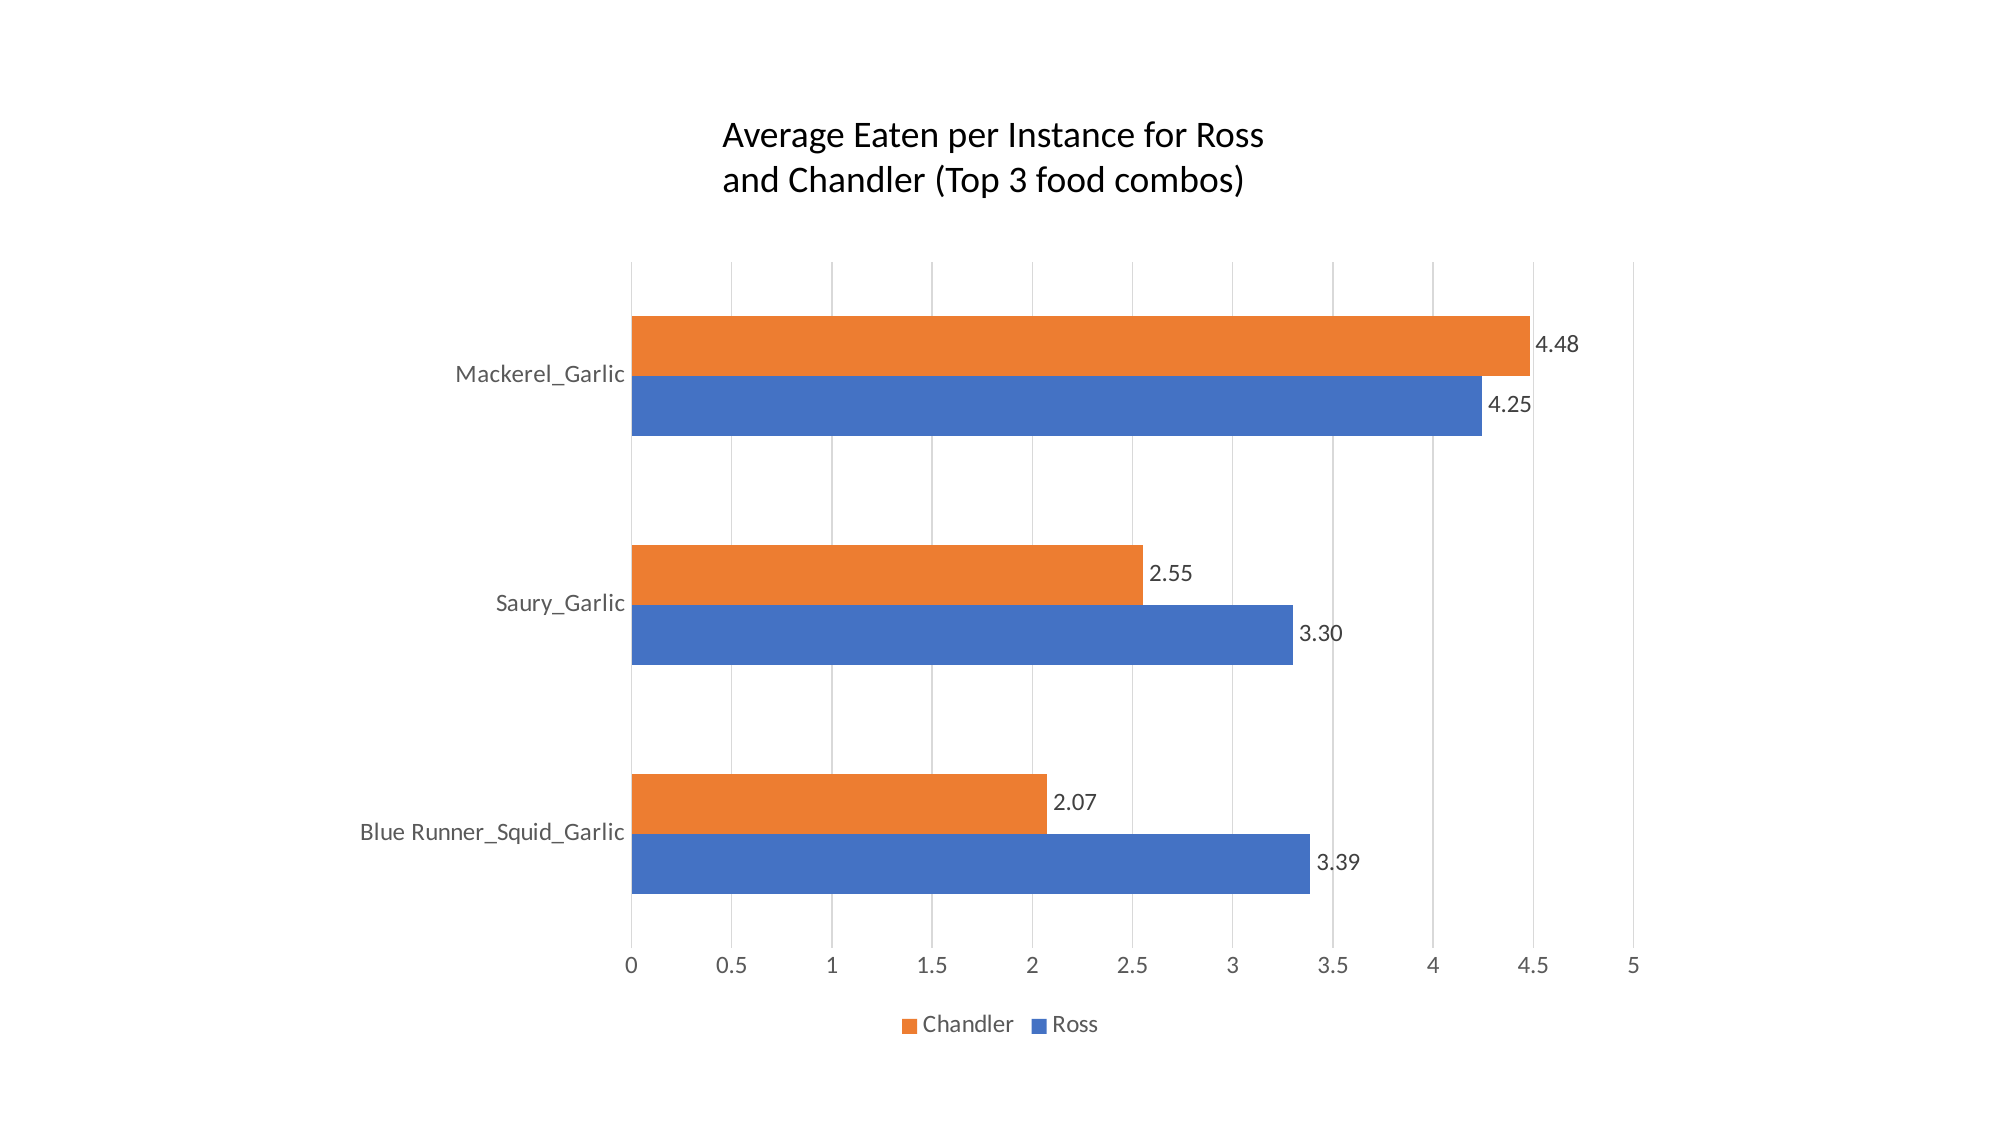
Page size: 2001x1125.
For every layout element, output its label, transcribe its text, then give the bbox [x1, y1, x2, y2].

text_box Average Eaten per Instance for Ross and Chandler (Top 3 food combos) [707, 103, 1293, 156]
chart [333, 156, 1667, 1045]
